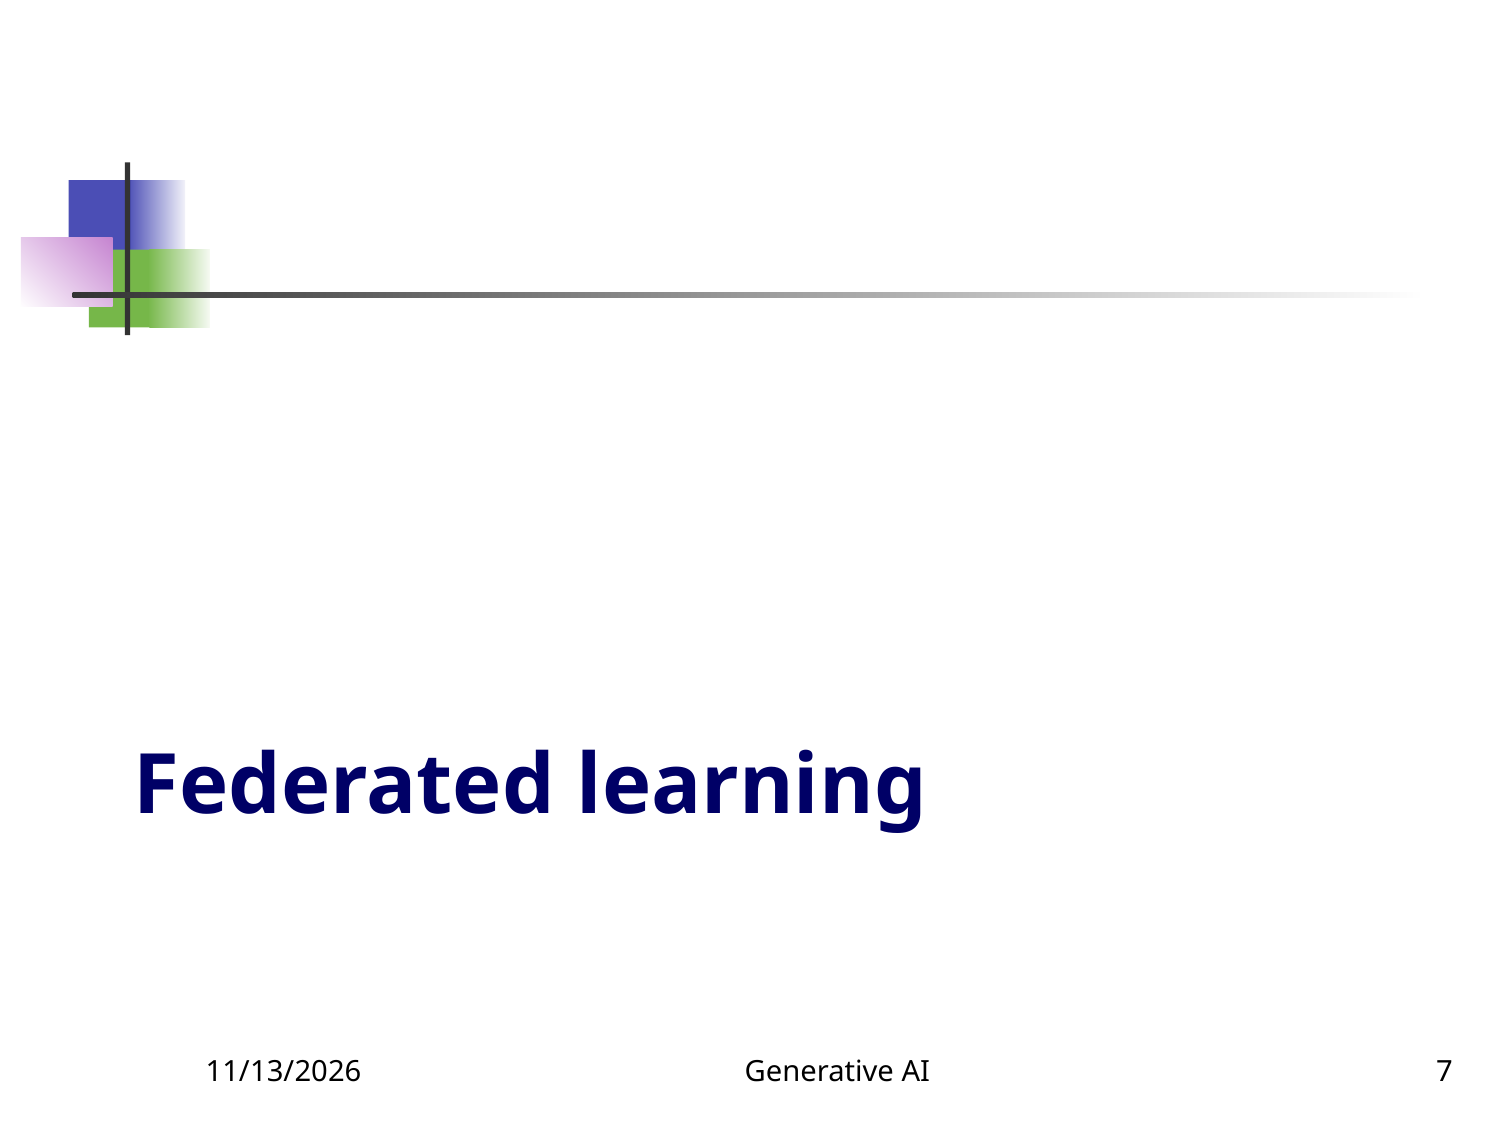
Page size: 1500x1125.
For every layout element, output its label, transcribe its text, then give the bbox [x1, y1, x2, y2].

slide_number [190, 1024, 504, 1100]
footer Generative AI [600, 1024, 1075, 1100]
title Federated learning [118, 722, 1394, 947]
slide_number 7 [1155, 1024, 1468, 1100]
